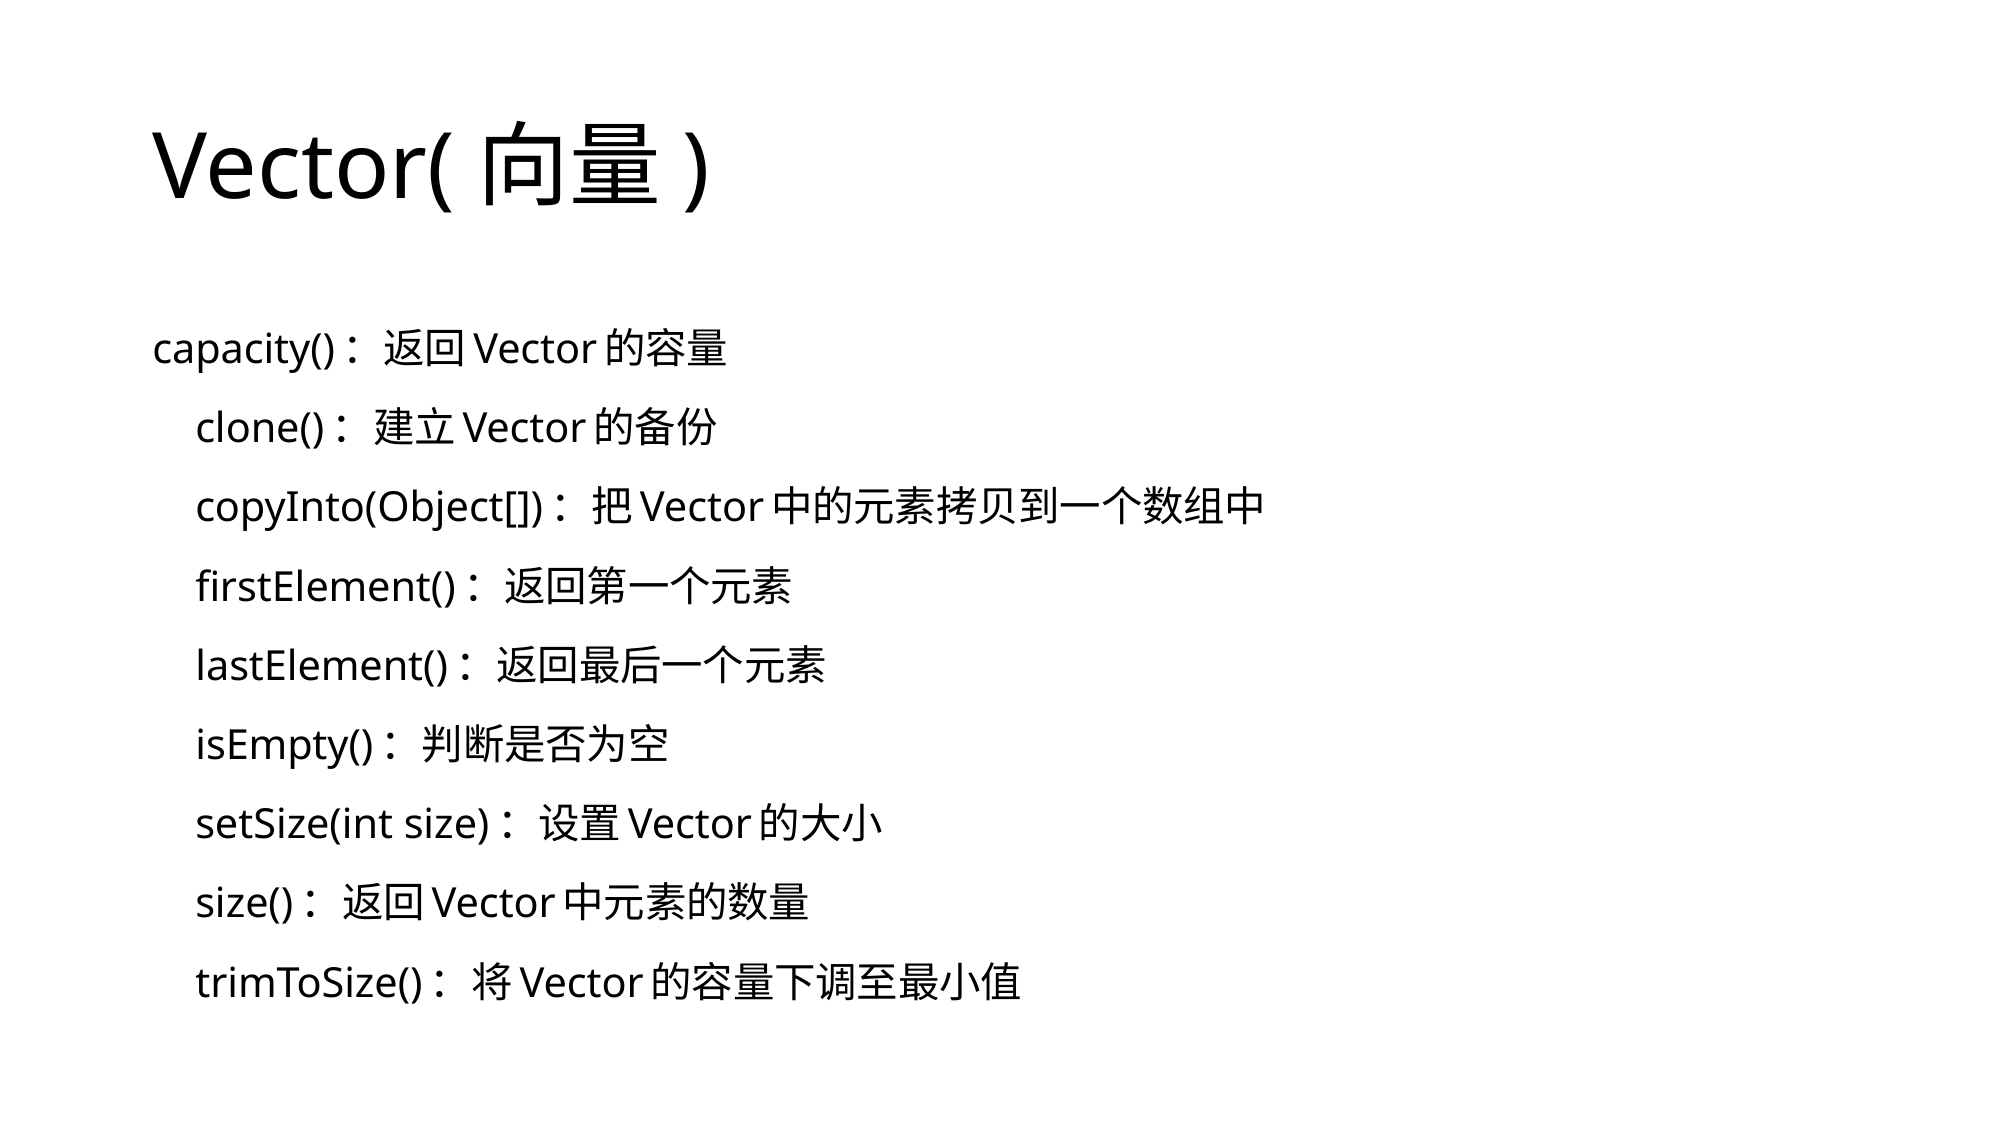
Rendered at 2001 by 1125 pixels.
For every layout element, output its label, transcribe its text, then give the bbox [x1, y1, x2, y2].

list capacity()：返回Vector的容量 clone()：建立Vector的备份 copyInto(Object[])：把Vector中的元素拷贝到一个数组中 firstElement()：返回第一个元素 lastElement()：返回最后一个元素 isEmpty()：判断是否为空 setSize(int size)：设置Vector的大小 size()：返回Vector中元素的数量 trimToSize()：将Vector的容量下调至最小值 [137, 299, 1863, 1014]
title Vector(向量) [137, 59, 1863, 278]
